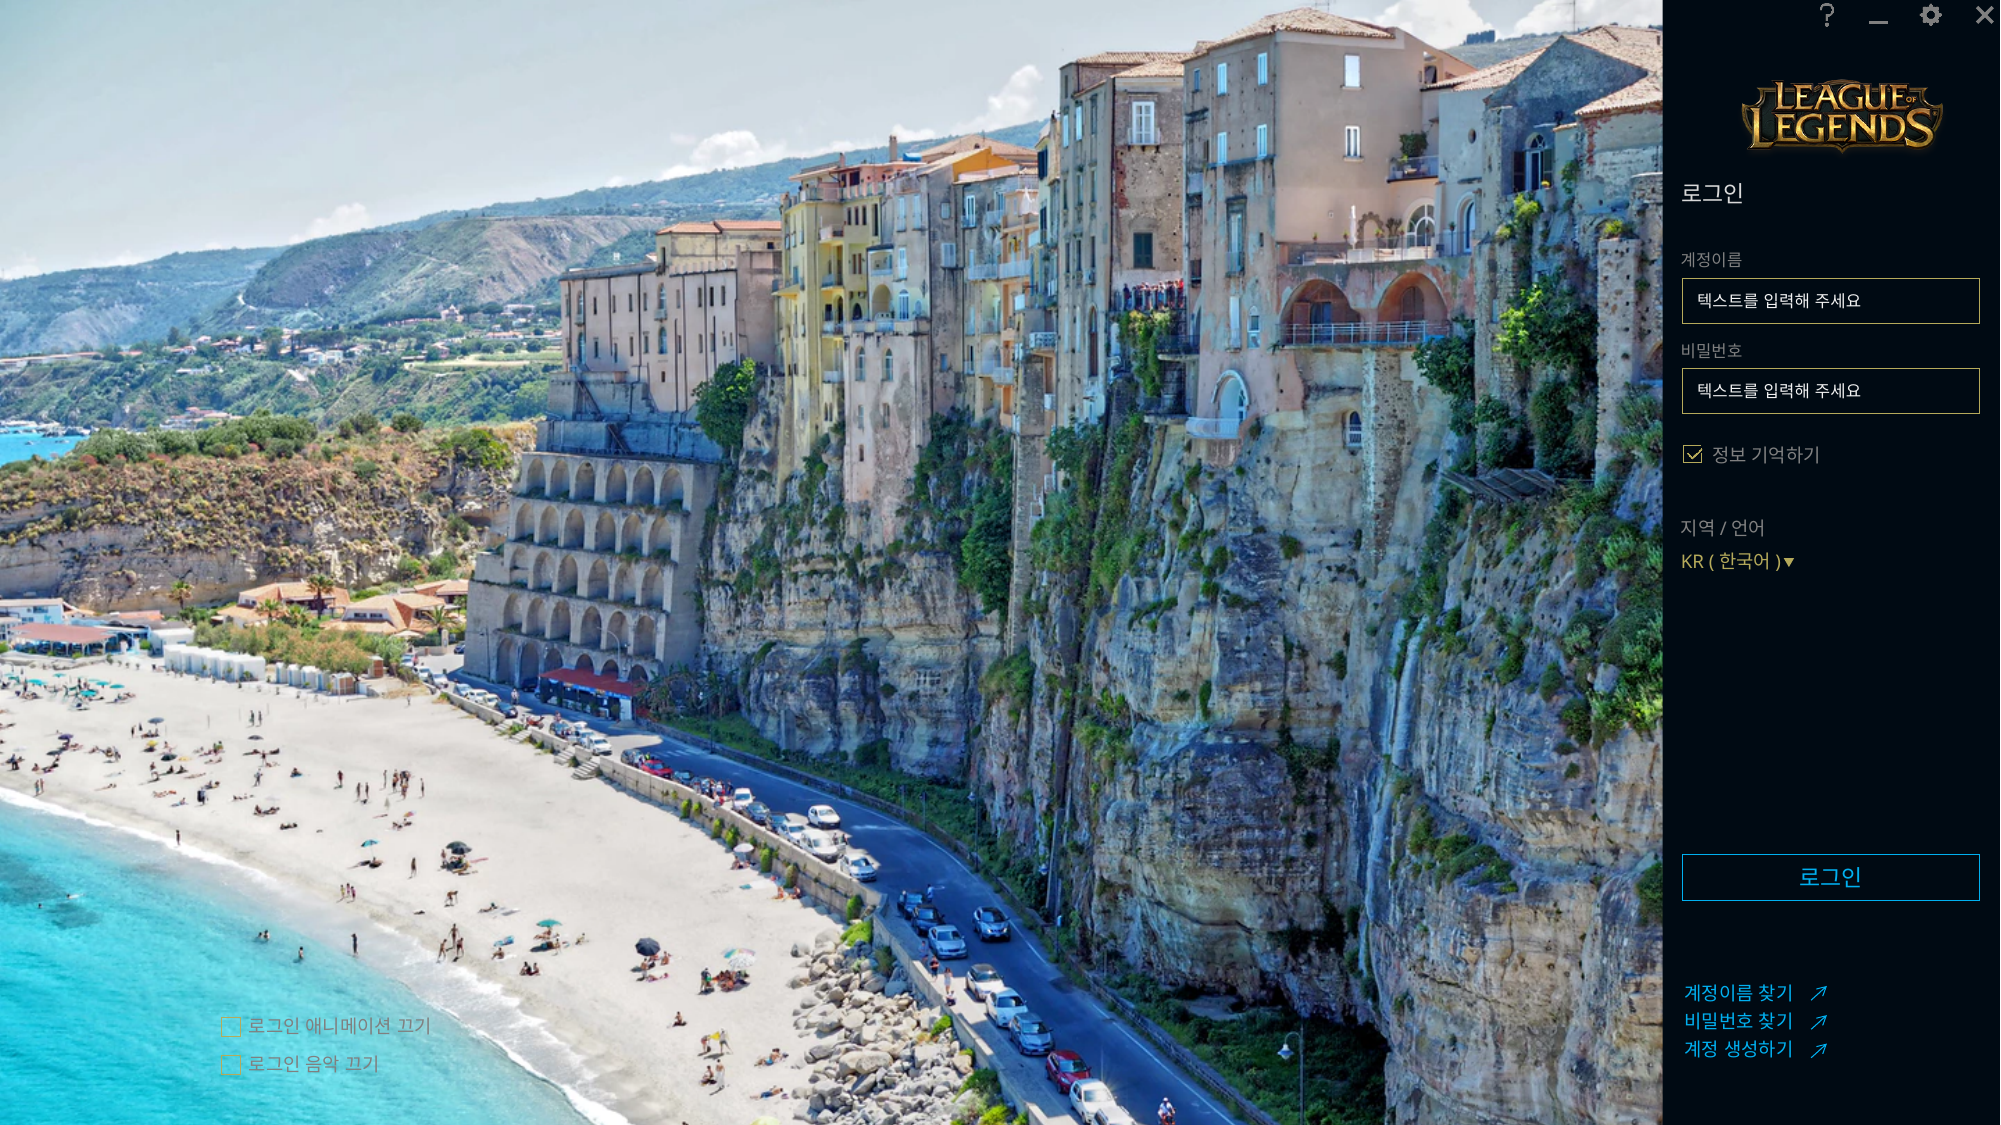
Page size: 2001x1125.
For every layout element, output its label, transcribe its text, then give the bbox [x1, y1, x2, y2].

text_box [1957, 0, 2000, 31]
text_box 텍스트를 입력해 주세요 [1681, 277, 1981, 324]
text_box 계정 생성하기 [1669, 1030, 1842, 1069]
picture [0, 0, 1663, 1125]
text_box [1811, 985, 1827, 1001]
text_box [1781, 556, 1796, 570]
text_box 로그인 [1681, 854, 1981, 901]
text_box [1811, 1043, 1827, 1058]
text_box 지역/언어 [1666, 509, 1816, 542]
text_box [1663, 0, 2000, 1125]
text_box 계정이름 찾기 [1669, 974, 1842, 1002]
text_box 계정이름 [1665, 242, 1766, 278]
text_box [1811, 1015, 1827, 1030]
text_box KR (한국어) [1666, 542, 1816, 580]
text_box 비밀번호 [1665, 333, 1766, 368]
text_box 로그인 [1666, 172, 1725, 215]
text_box 비밀번호 찾기 [1669, 1002, 1842, 1030]
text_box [1683, 435, 1848, 474]
text_box 텍스트를 입력해 주세요 [1681, 368, 1981, 415]
picture [1725, 0, 1957, 231]
